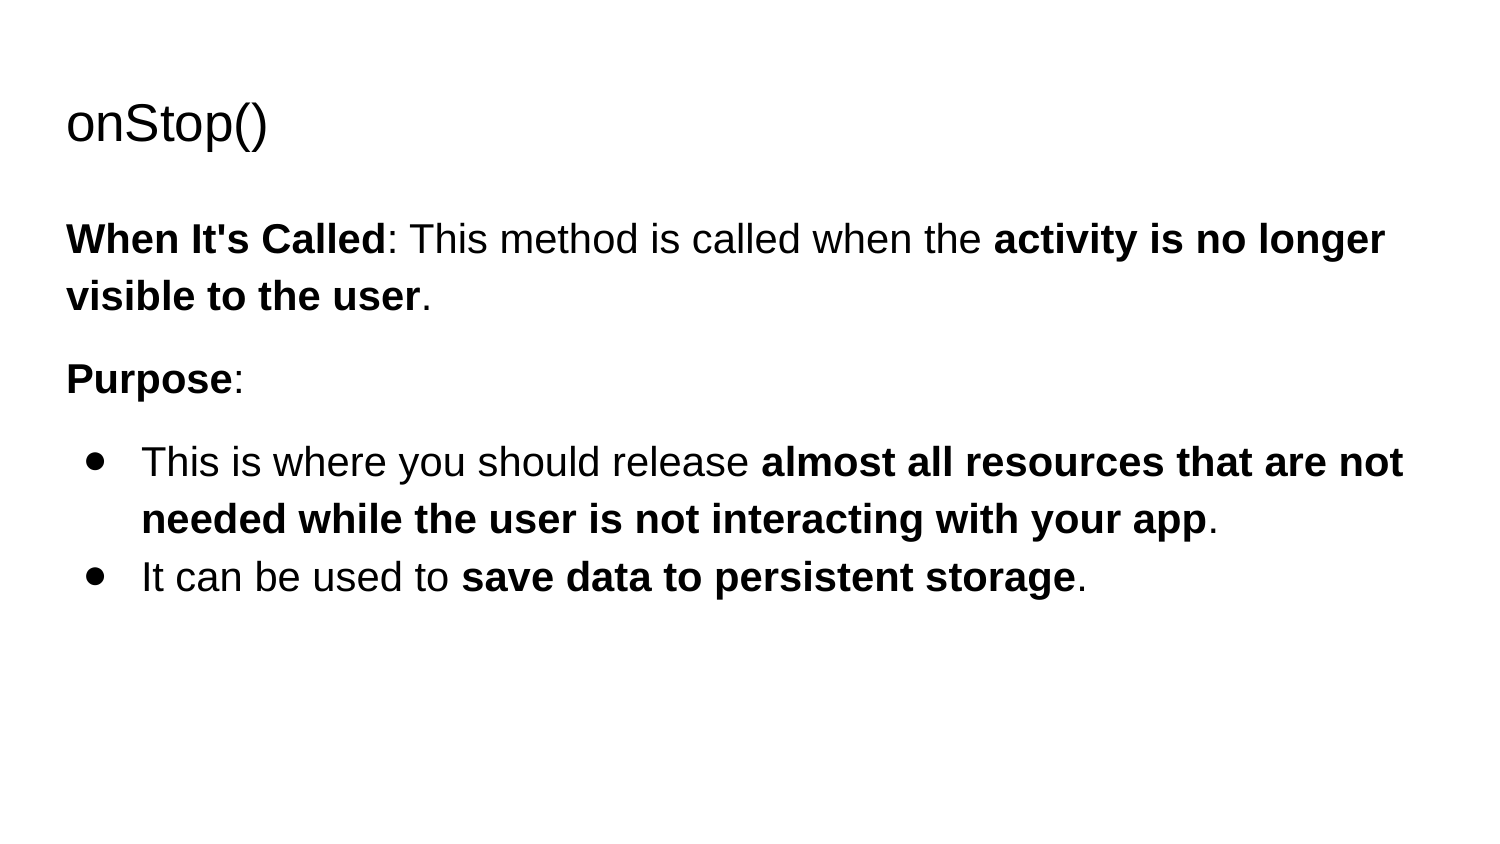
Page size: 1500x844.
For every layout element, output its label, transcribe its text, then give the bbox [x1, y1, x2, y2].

list When It's Called: This method is called when the activity is no longer visible to the user. Purpose: This is where you should release almost all resources that are not needed while the user is not interacting with your app. It can be used to save data to persistent storage. [51, 189, 1449, 750]
title onStop() [51, 72, 1449, 167]
